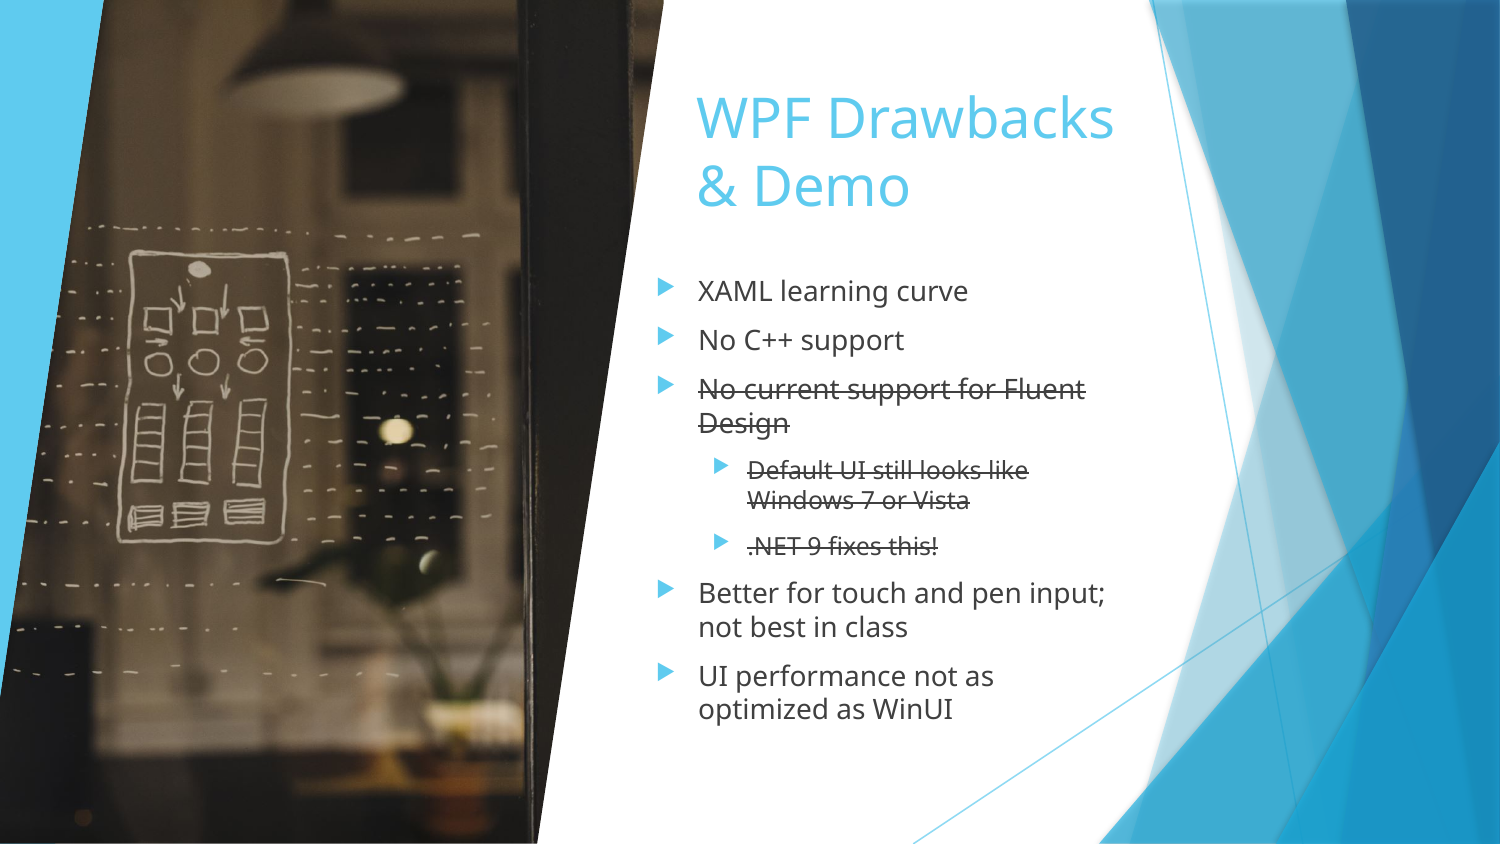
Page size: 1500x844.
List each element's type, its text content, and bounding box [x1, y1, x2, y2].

picture [0, 0, 665, 844]
title WPF Drawbacks & Demo [681, 75, 1141, 238]
list XAML learning curve No C++ support No current support for Fluent Design Default UI still looks like Windows 7 or Vista .NET 9 fixes this! Better for touch and pen input; not best in class UI performance not as optimized as WinUI [670, 265, 1141, 744]
